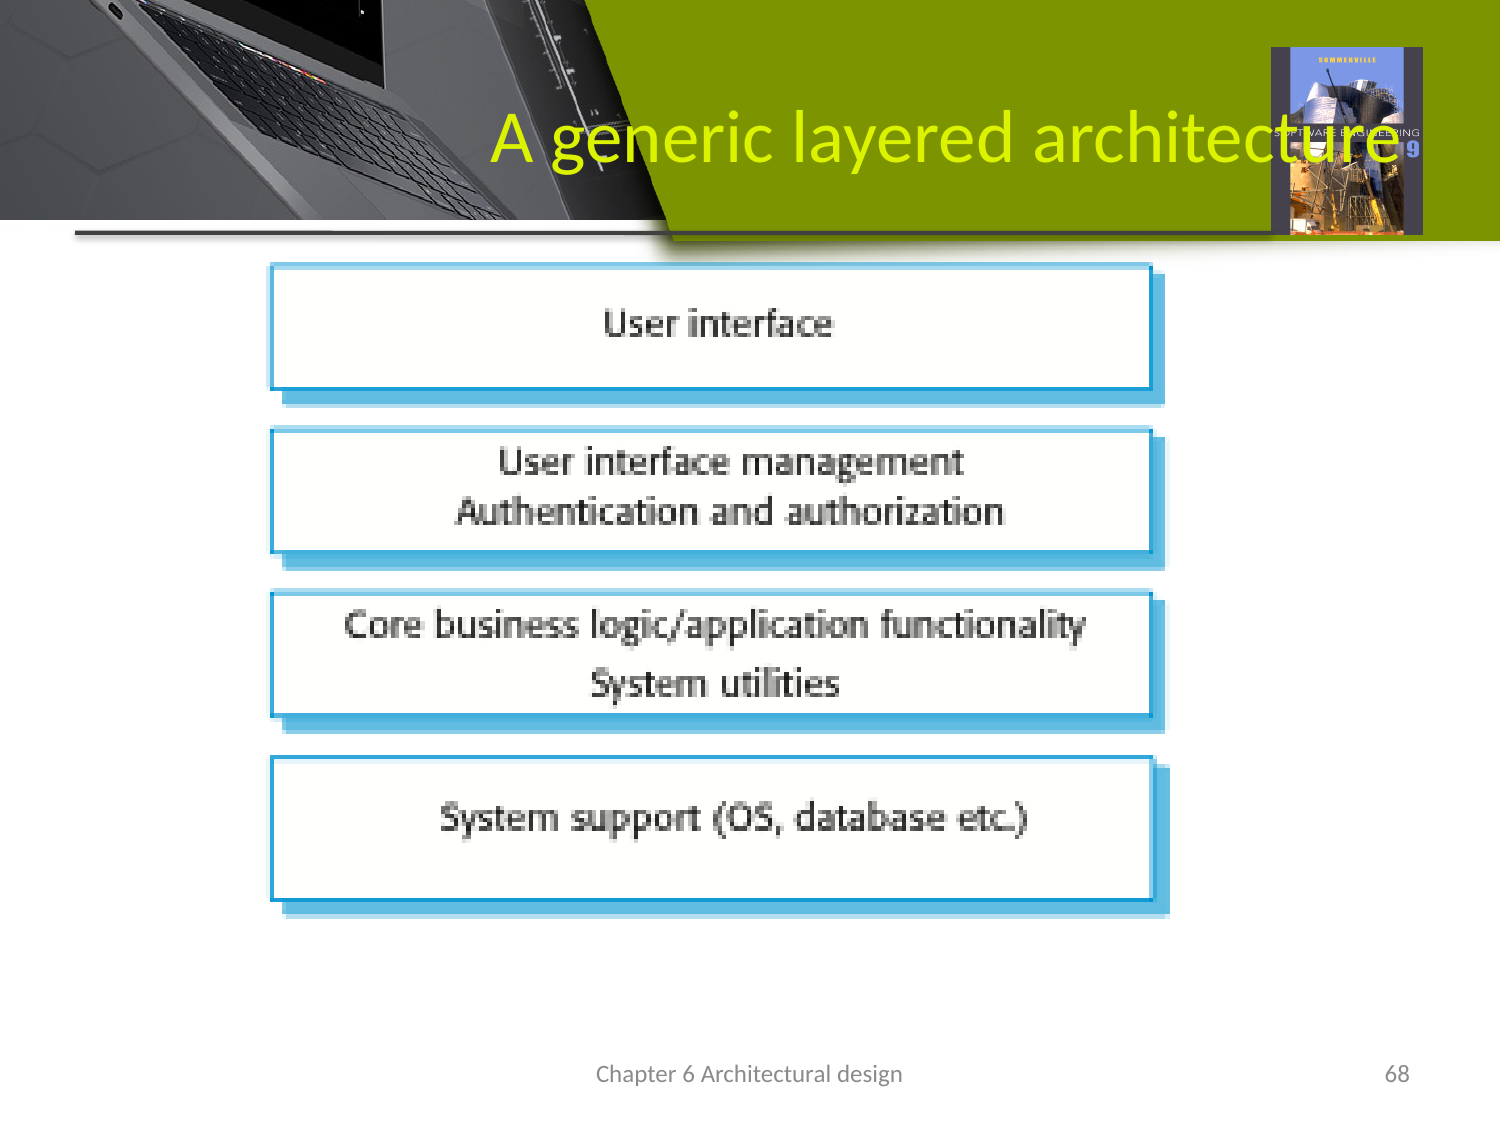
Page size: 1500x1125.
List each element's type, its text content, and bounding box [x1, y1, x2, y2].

footer Chapter 6 Architectural design [512, 1042, 988, 1103]
picture [0, 0, 1500, 1125]
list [121, 262, 1315, 919]
title A generic layered architecture [79, 49, 1435, 217]
slide_number 68 [1074, 1042, 1425, 1103]
